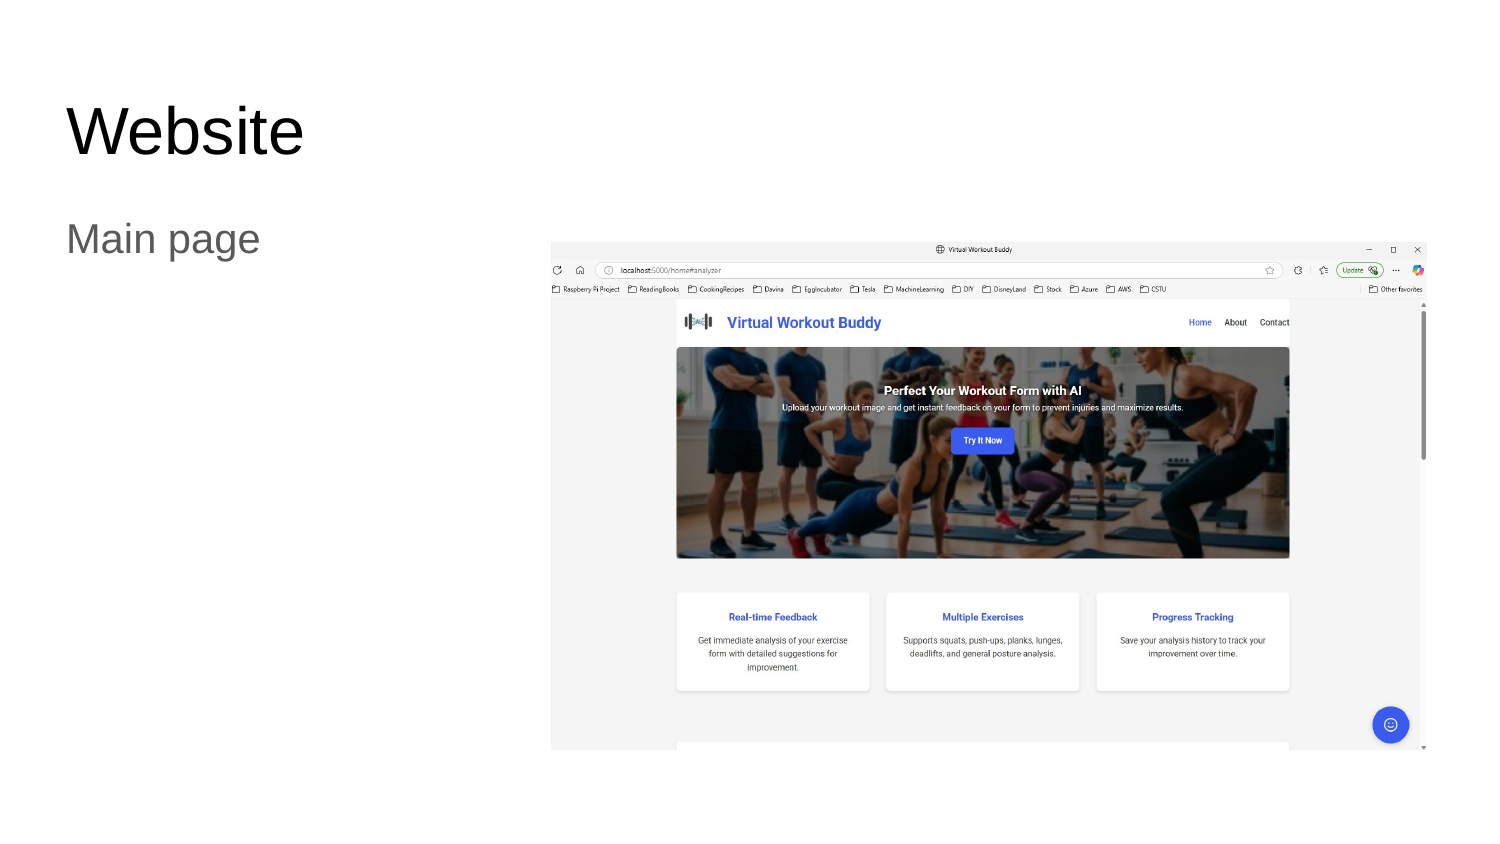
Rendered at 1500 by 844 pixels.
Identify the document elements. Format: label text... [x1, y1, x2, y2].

picture [551, 242, 1427, 750]
list Main page [51, 189, 1449, 750]
title Website [51, 72, 1449, 167]
